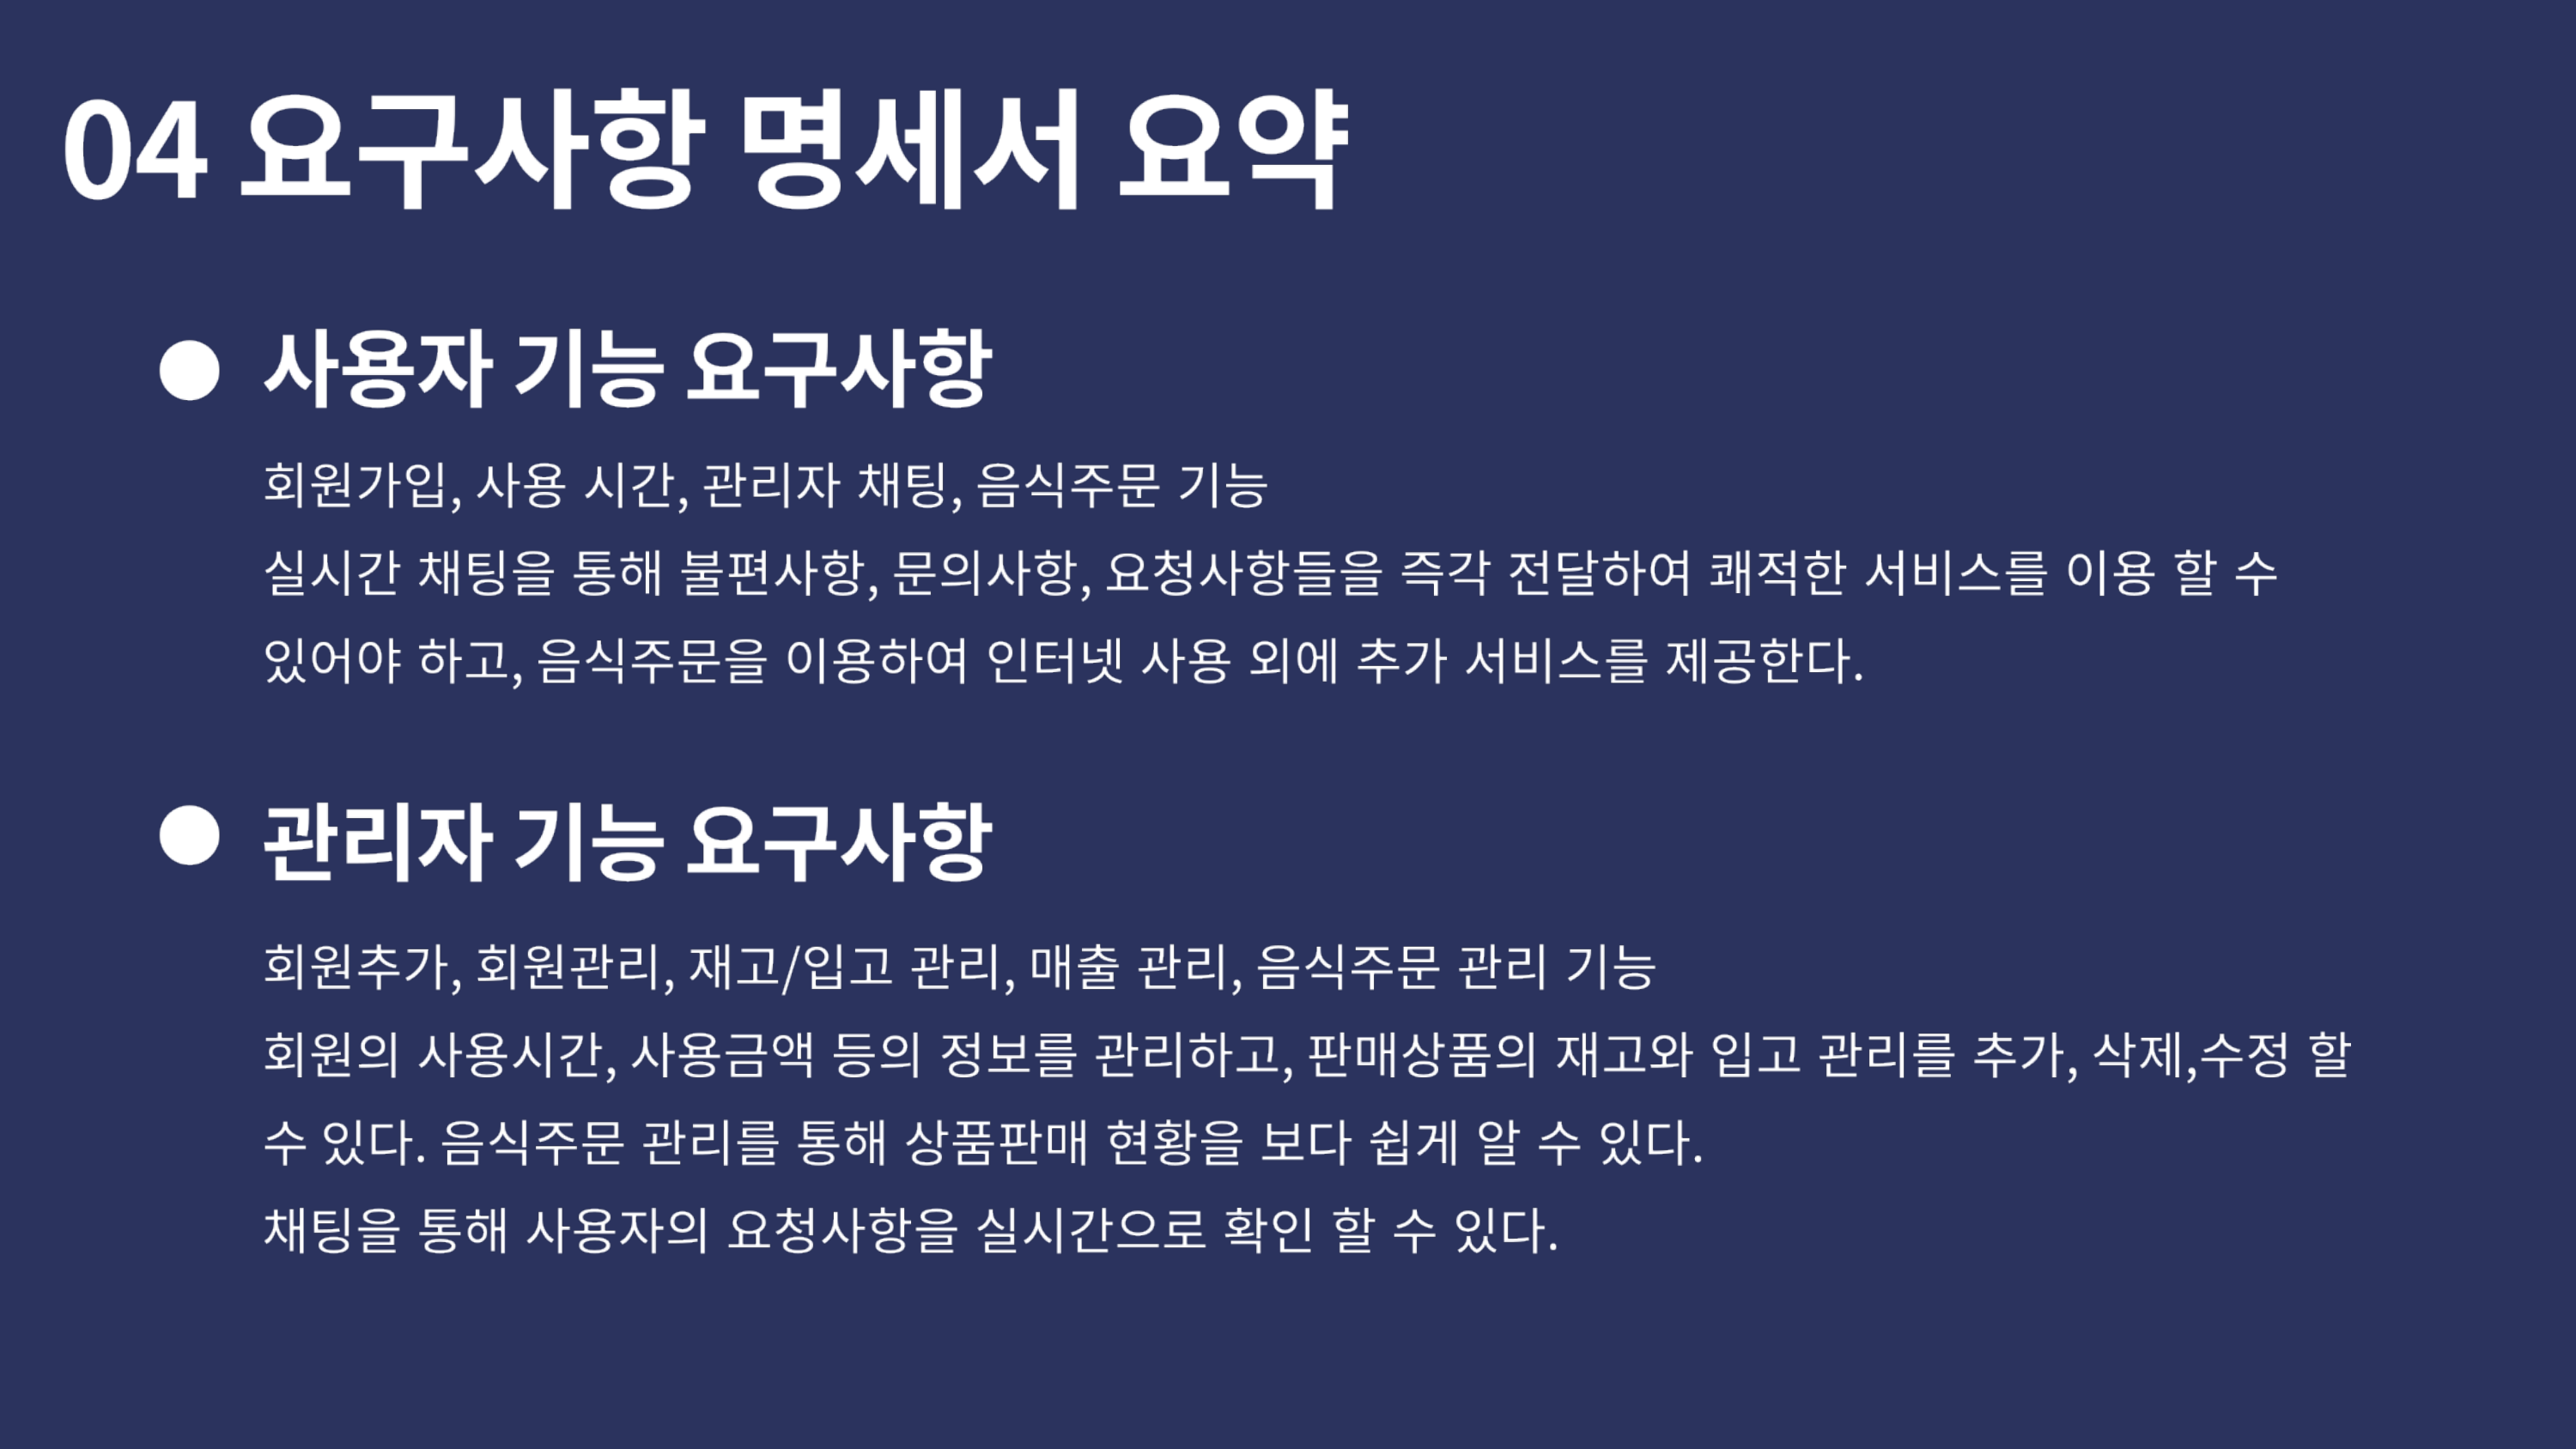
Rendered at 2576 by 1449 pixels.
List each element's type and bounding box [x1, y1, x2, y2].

picture [39, 32, 1412, 288]
picture [146, 764, 2351, 1297]
picture [146, 291, 2287, 726]
